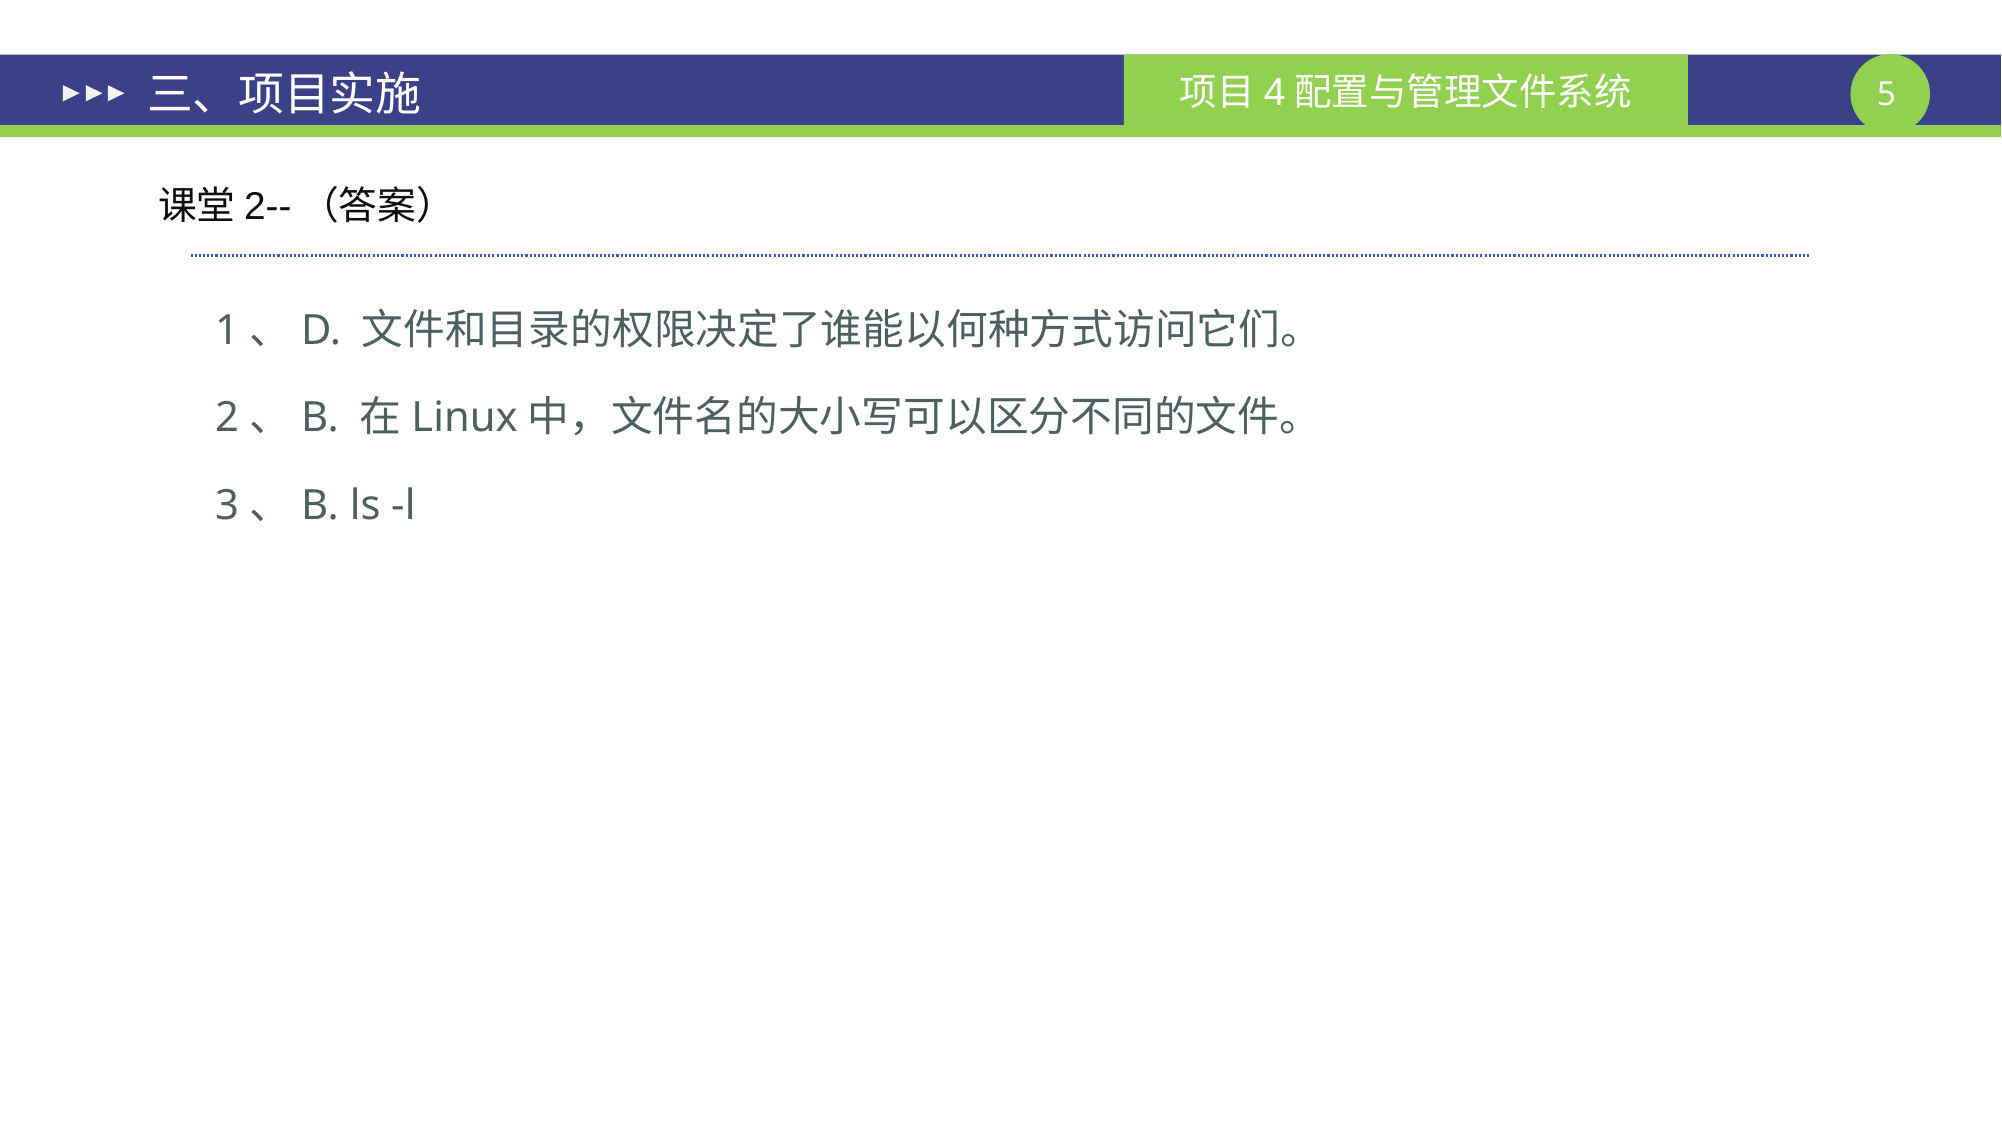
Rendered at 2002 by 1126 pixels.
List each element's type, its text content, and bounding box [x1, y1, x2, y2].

text_box 1、D. 文件和目录的权限决定了谁能以何种方式访问它们。 2、B. 在Linux中，文件名的大小写可以区分不同的文件。 3、B. ls -l [200, 270, 1934, 554]
title 三、项目实施 [127, 59, 1207, 126]
list 课堂2--（答案） [138, 161, 1901, 238]
